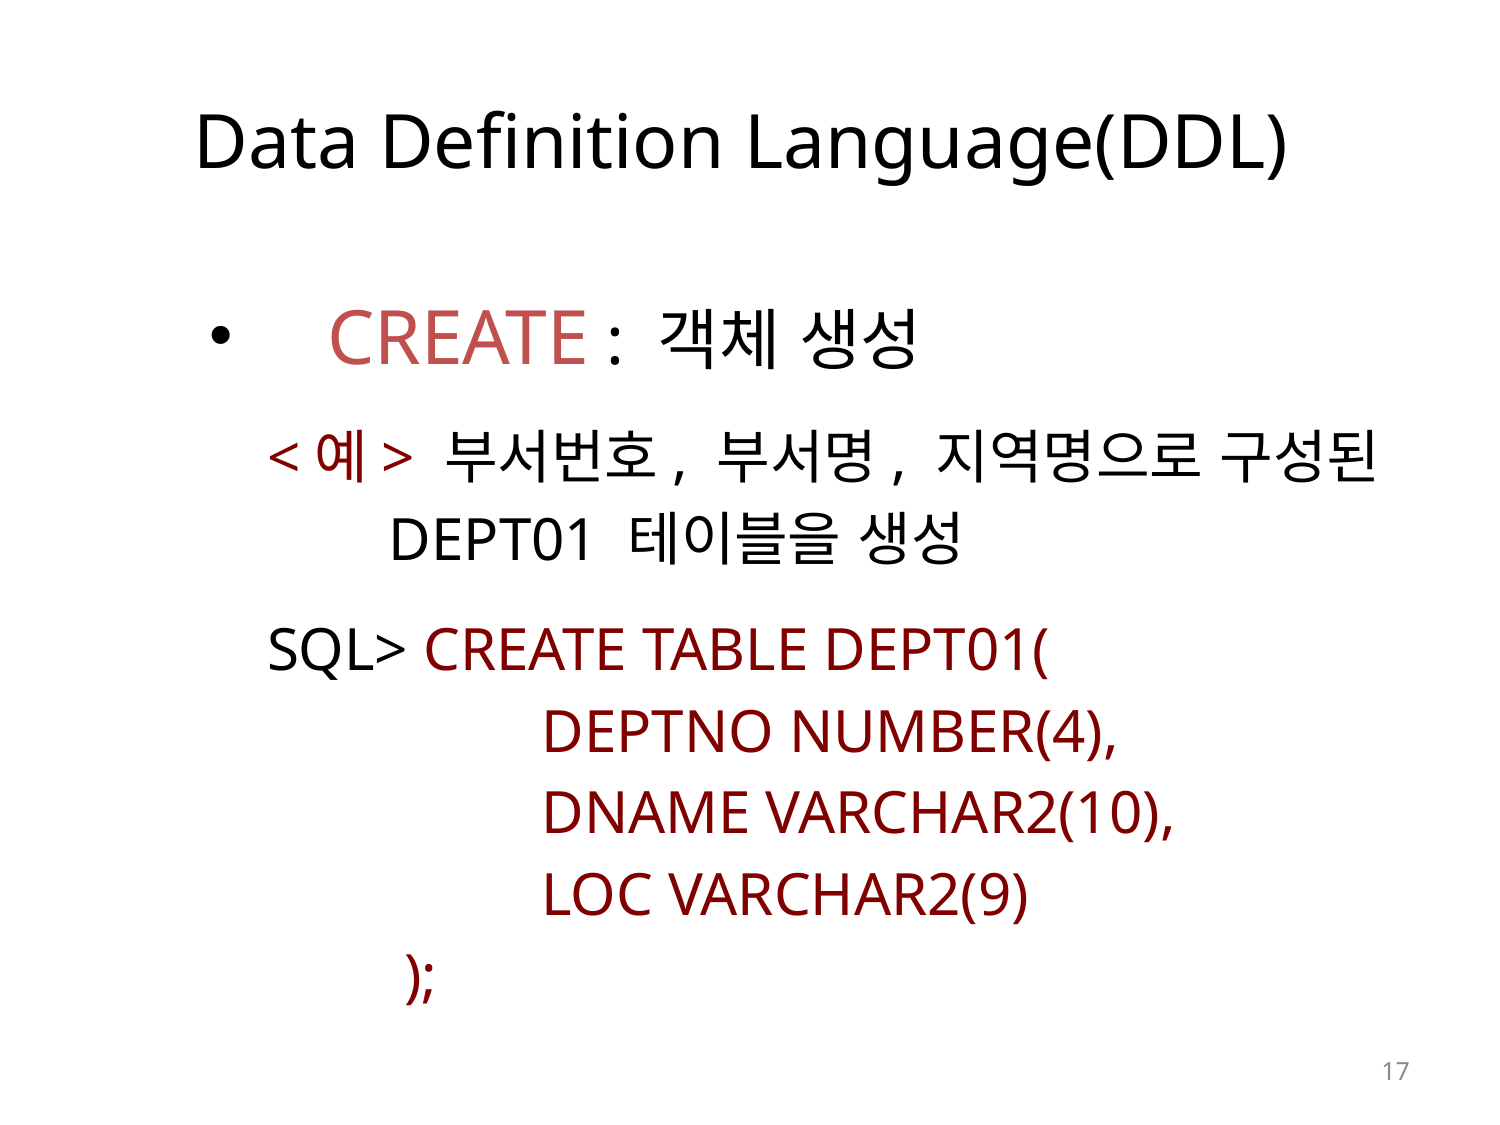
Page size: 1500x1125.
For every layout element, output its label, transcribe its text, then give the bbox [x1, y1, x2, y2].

list CREATE : 객체 생성 <예> 부서번호, 부서명, 지역명으로 구성된 DEPT01 테이블을 생성 SQL> CREATE TABLE DEPT01( DEPTNO NUMBER(4), DNAME VARCHAR2(10), LOC VARCHAR2(9) ); [194, 282, 1454, 1032]
title Data Definition Language(DDL) [75, 45, 1425, 233]
slide_number 17 [1074, 1042, 1425, 1103]
